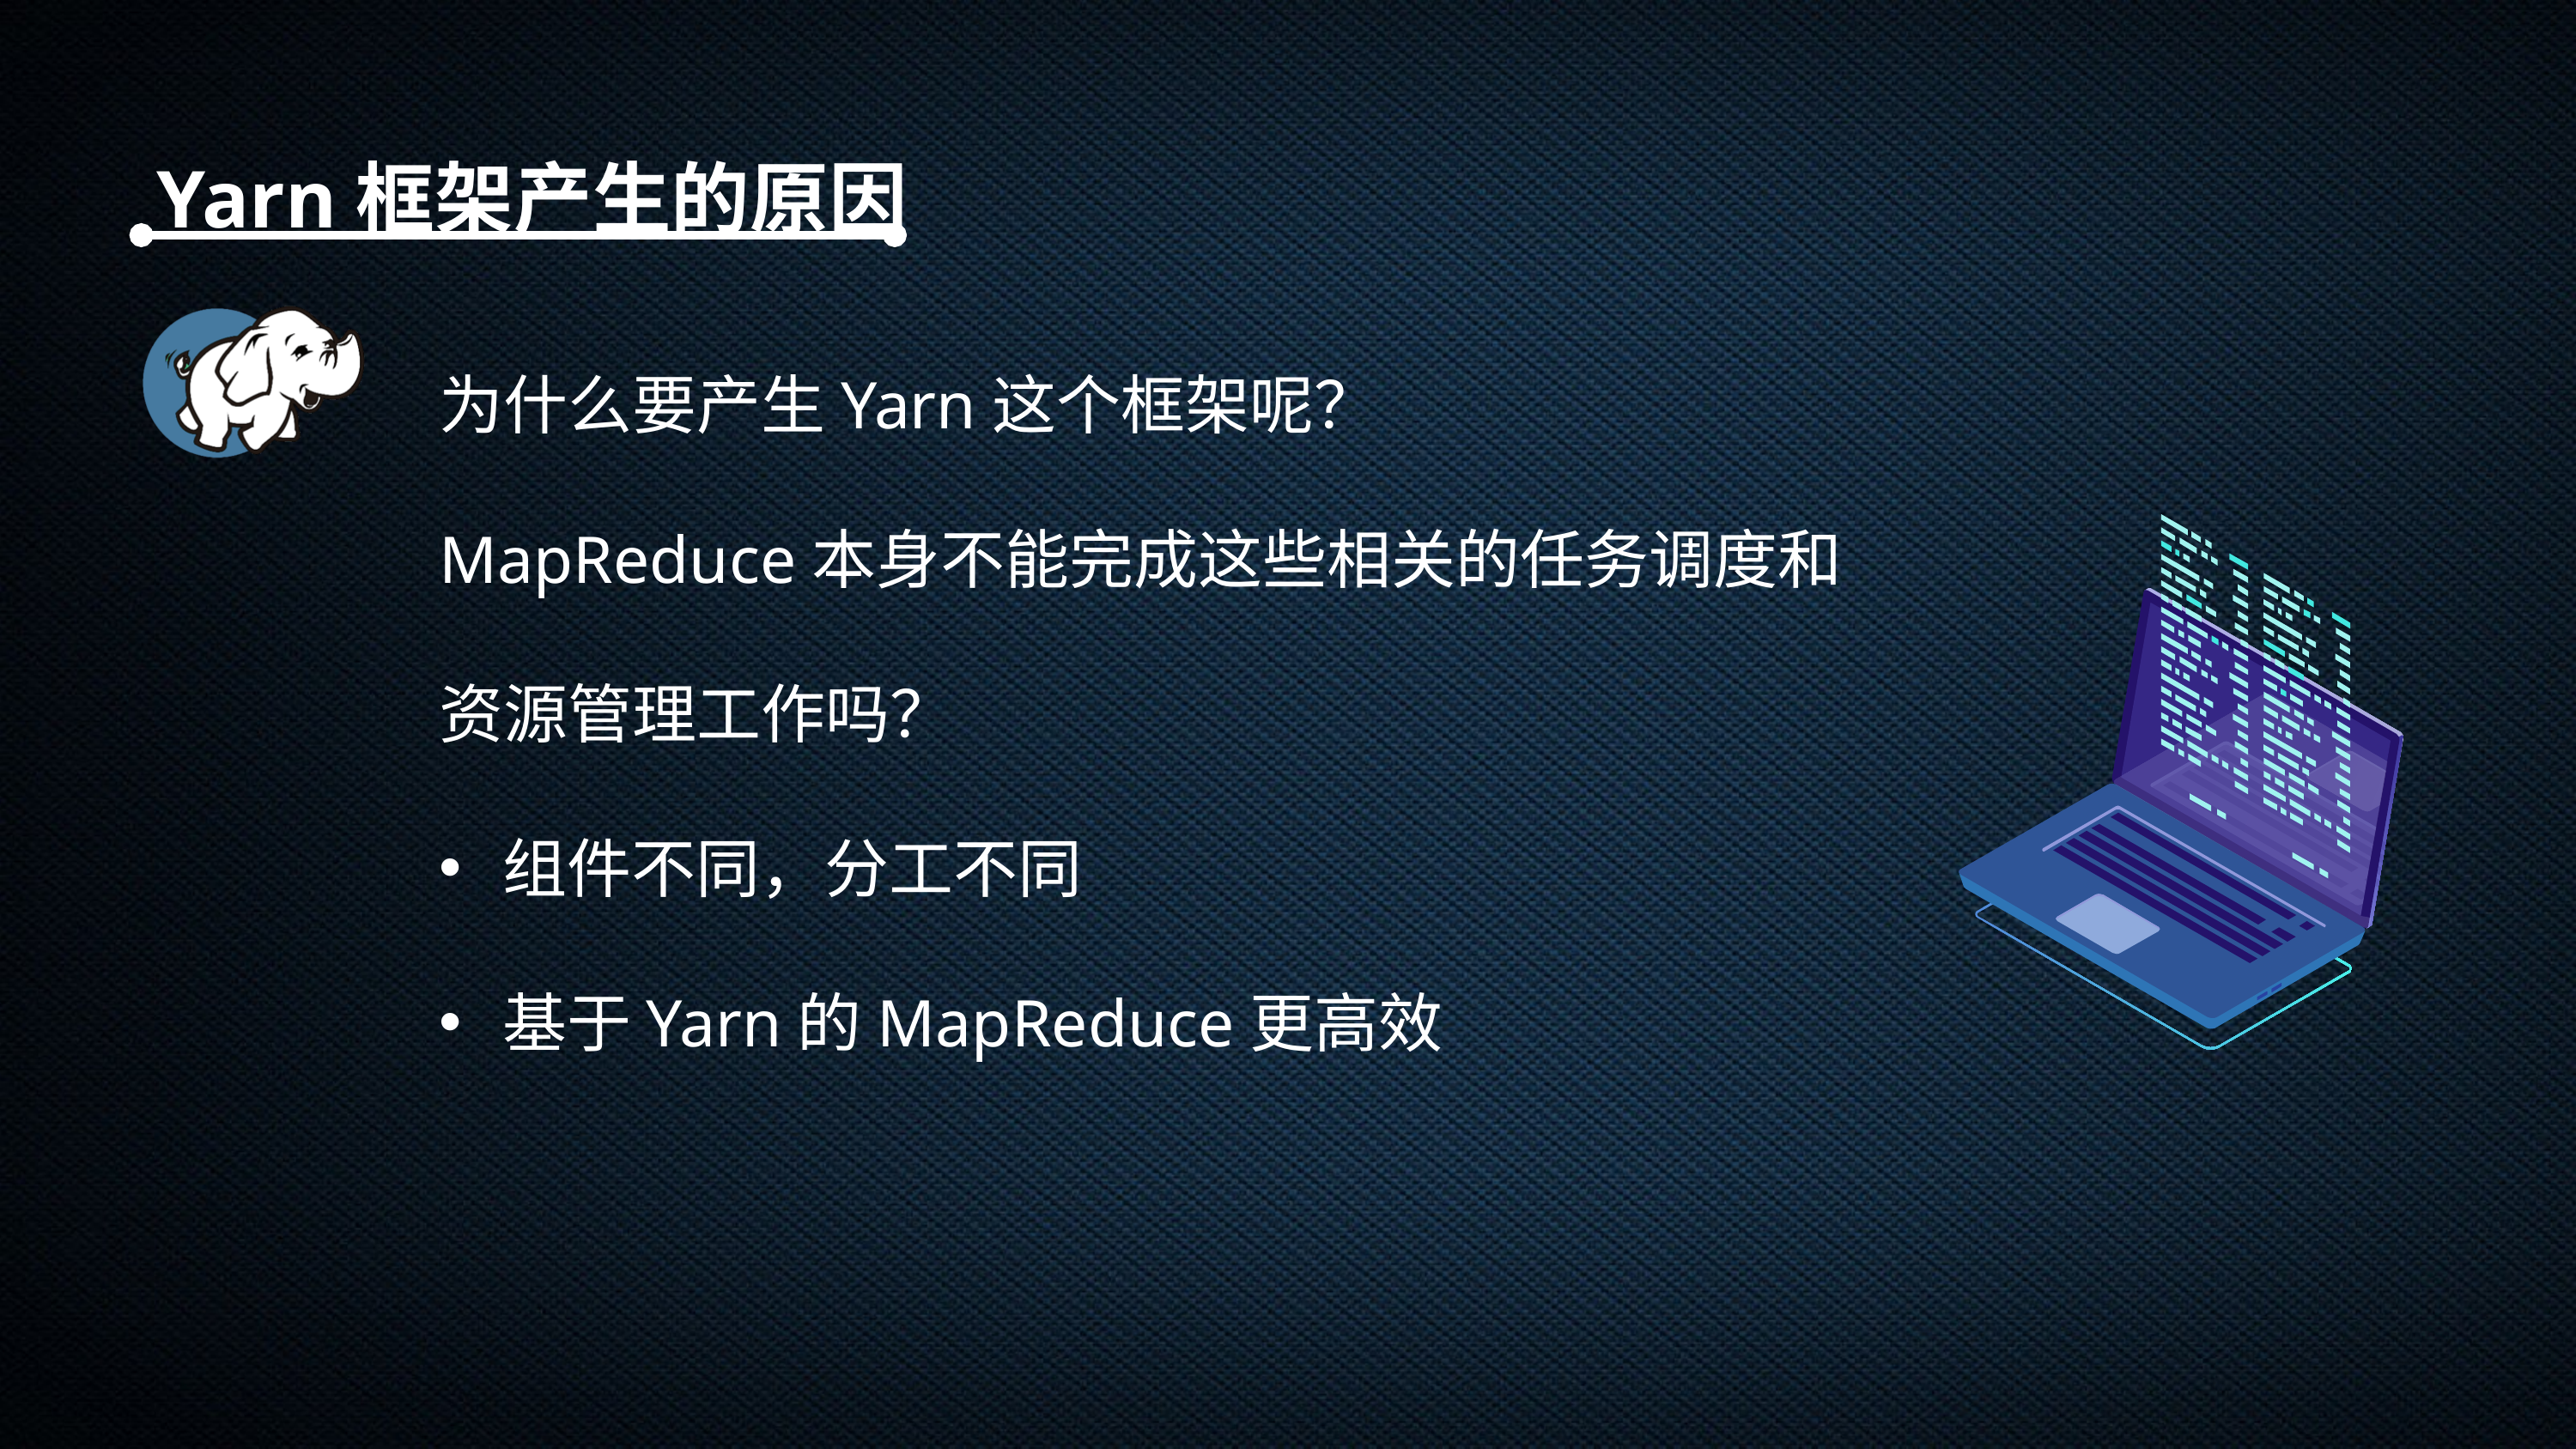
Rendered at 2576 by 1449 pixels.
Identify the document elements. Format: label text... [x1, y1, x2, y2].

picture [0, 0, 2576, 1449]
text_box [1958, 513, 2404, 1050]
text_box Yarn框架产生的原因 [144, 95, 1266, 250]
text_box 为什么要产生Yarn这个框架呢？ MapReduce本身不能完成这些相关的任务调度和资源管理工作吗？ 组件不同，分工不同 基于Yarn的MapReduce更高效 [426, 280, 1891, 1066]
